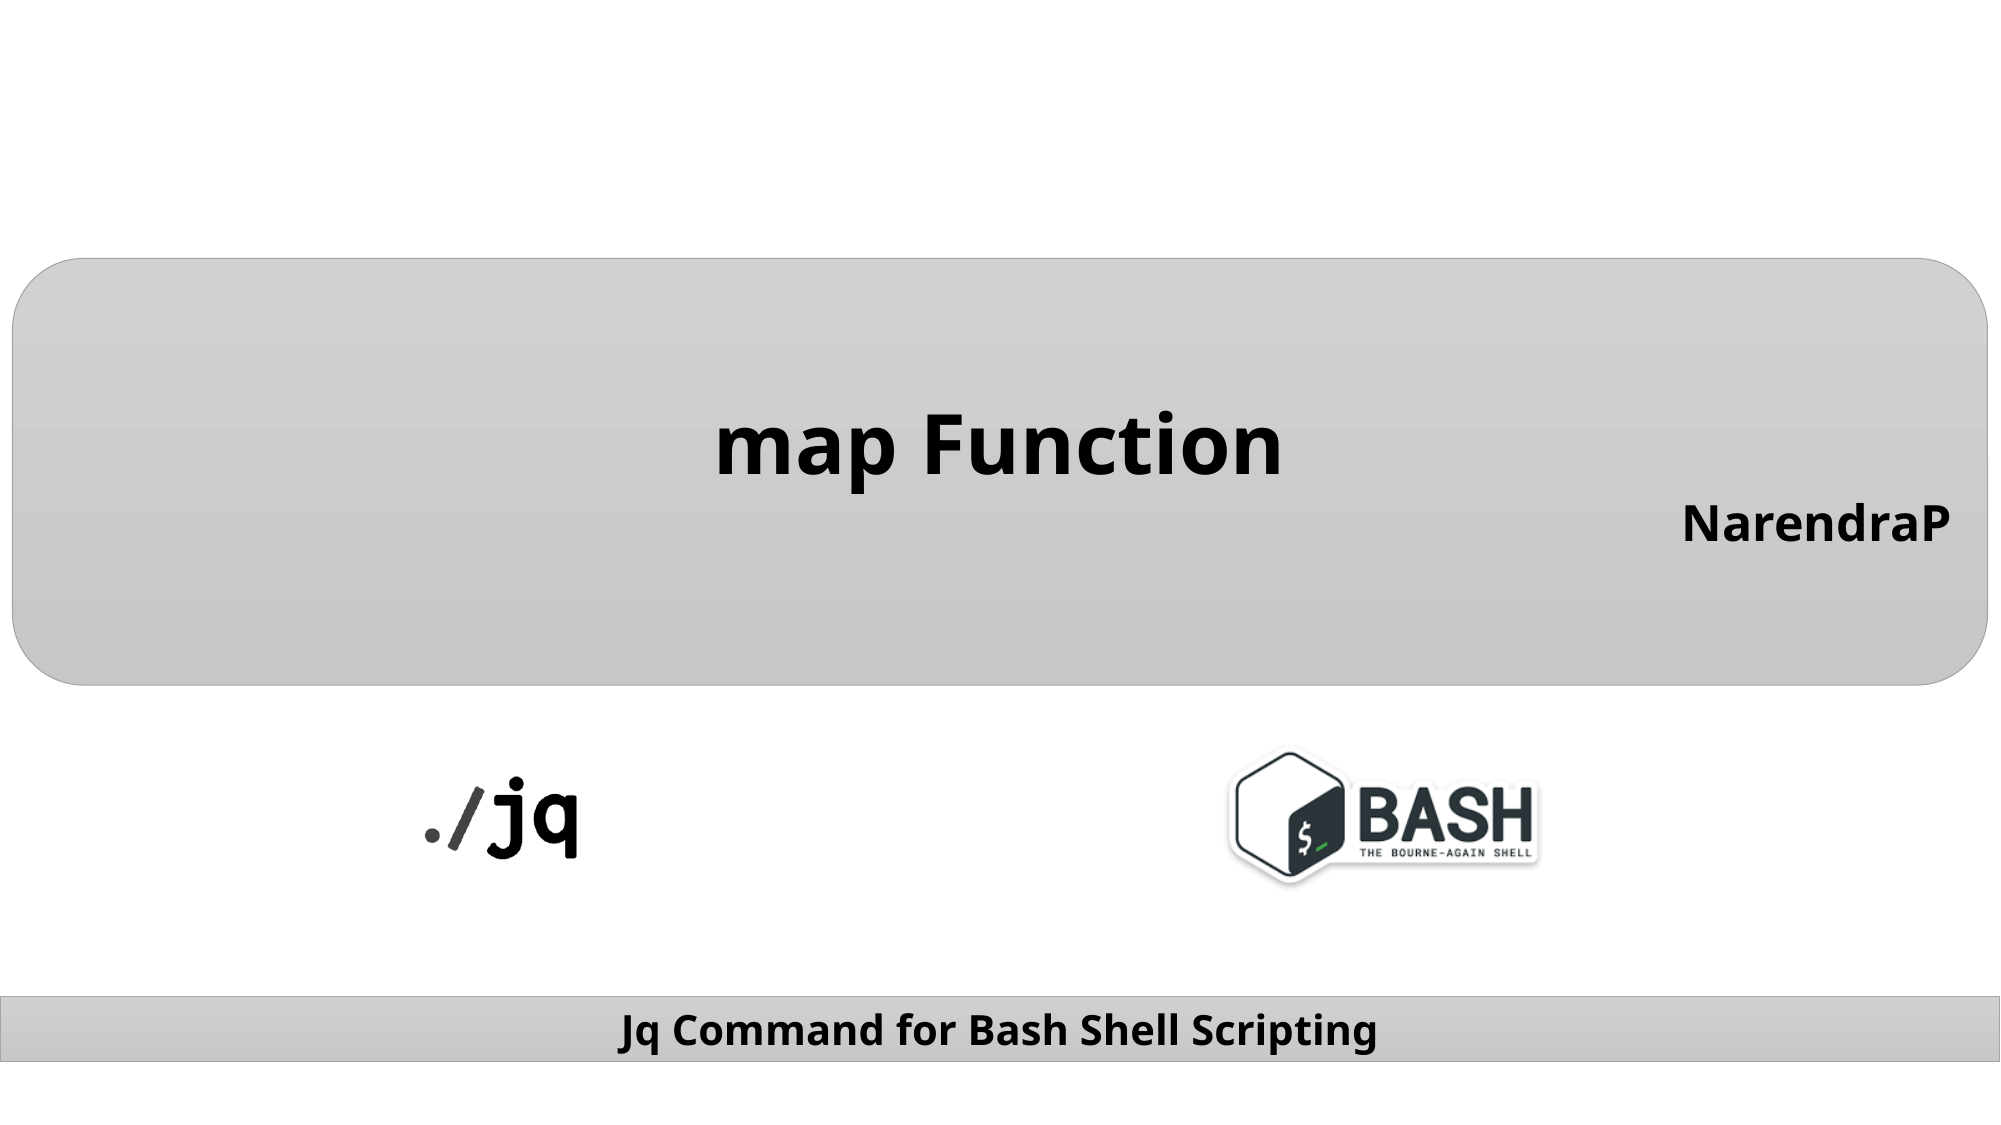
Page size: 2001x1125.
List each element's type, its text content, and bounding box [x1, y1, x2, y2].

text_box map Function NarendraP [11, 257, 1989, 686]
picture [1185, 718, 1582, 916]
picture [418, 735, 582, 899]
text_box Jq Command for Bash Shell Scripting [0, 996, 2000, 1062]
